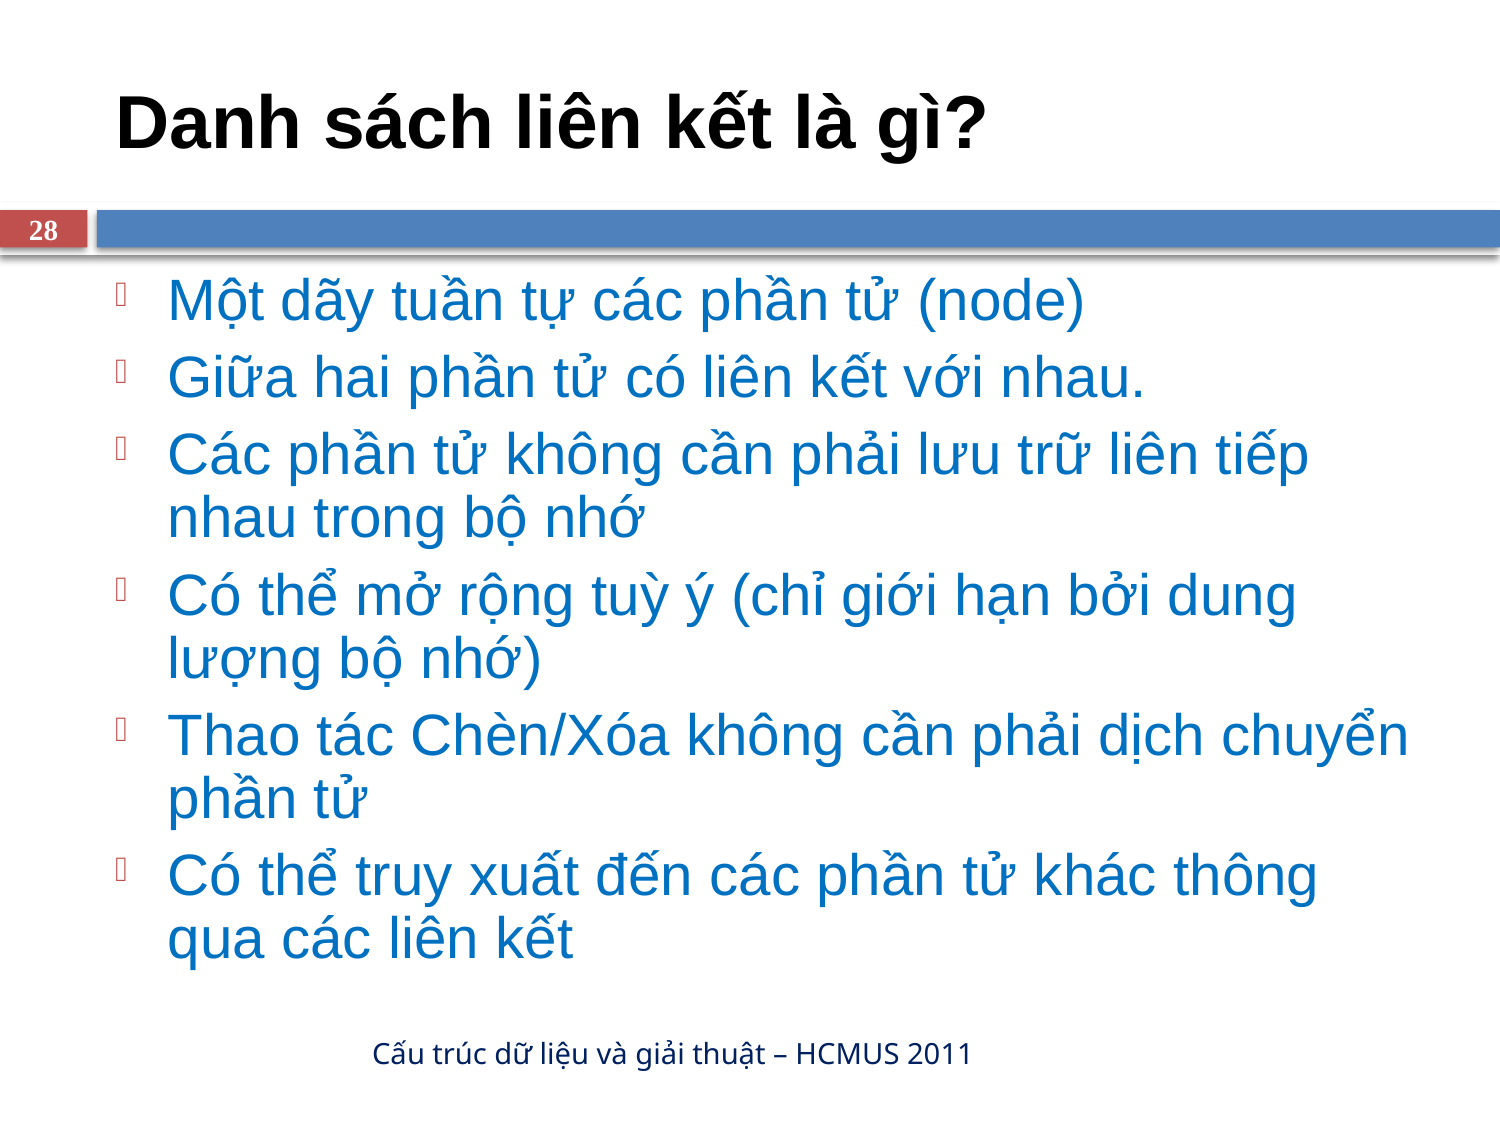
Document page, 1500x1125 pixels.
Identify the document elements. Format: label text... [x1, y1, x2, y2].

list Một dãy tuần tự các phần tử (node) Giữa hai phần tử có liên kết với nhau. Các phần tử không cần phải lưu trữ liên tiếp nhau trong bộ nhớ Có thể mở rộng tuỳ ý (chỉ giới hạn bởi dung lượng bộ nhớ) Thao tác Chèn/Xóa không cần phải dịch chuyển phần tử Có thể truy xuất đến các phần tử khác thông qua các liên kết [100, 262, 1438, 1000]
slide_number 28 [0, 208, 88, 249]
footer Cấu trúc dữ liệu và giải thuật – HCMUS 2011 [99, 1024, 990, 1085]
title Danh sách liên kết là gì? [100, 37, 1438, 200]
